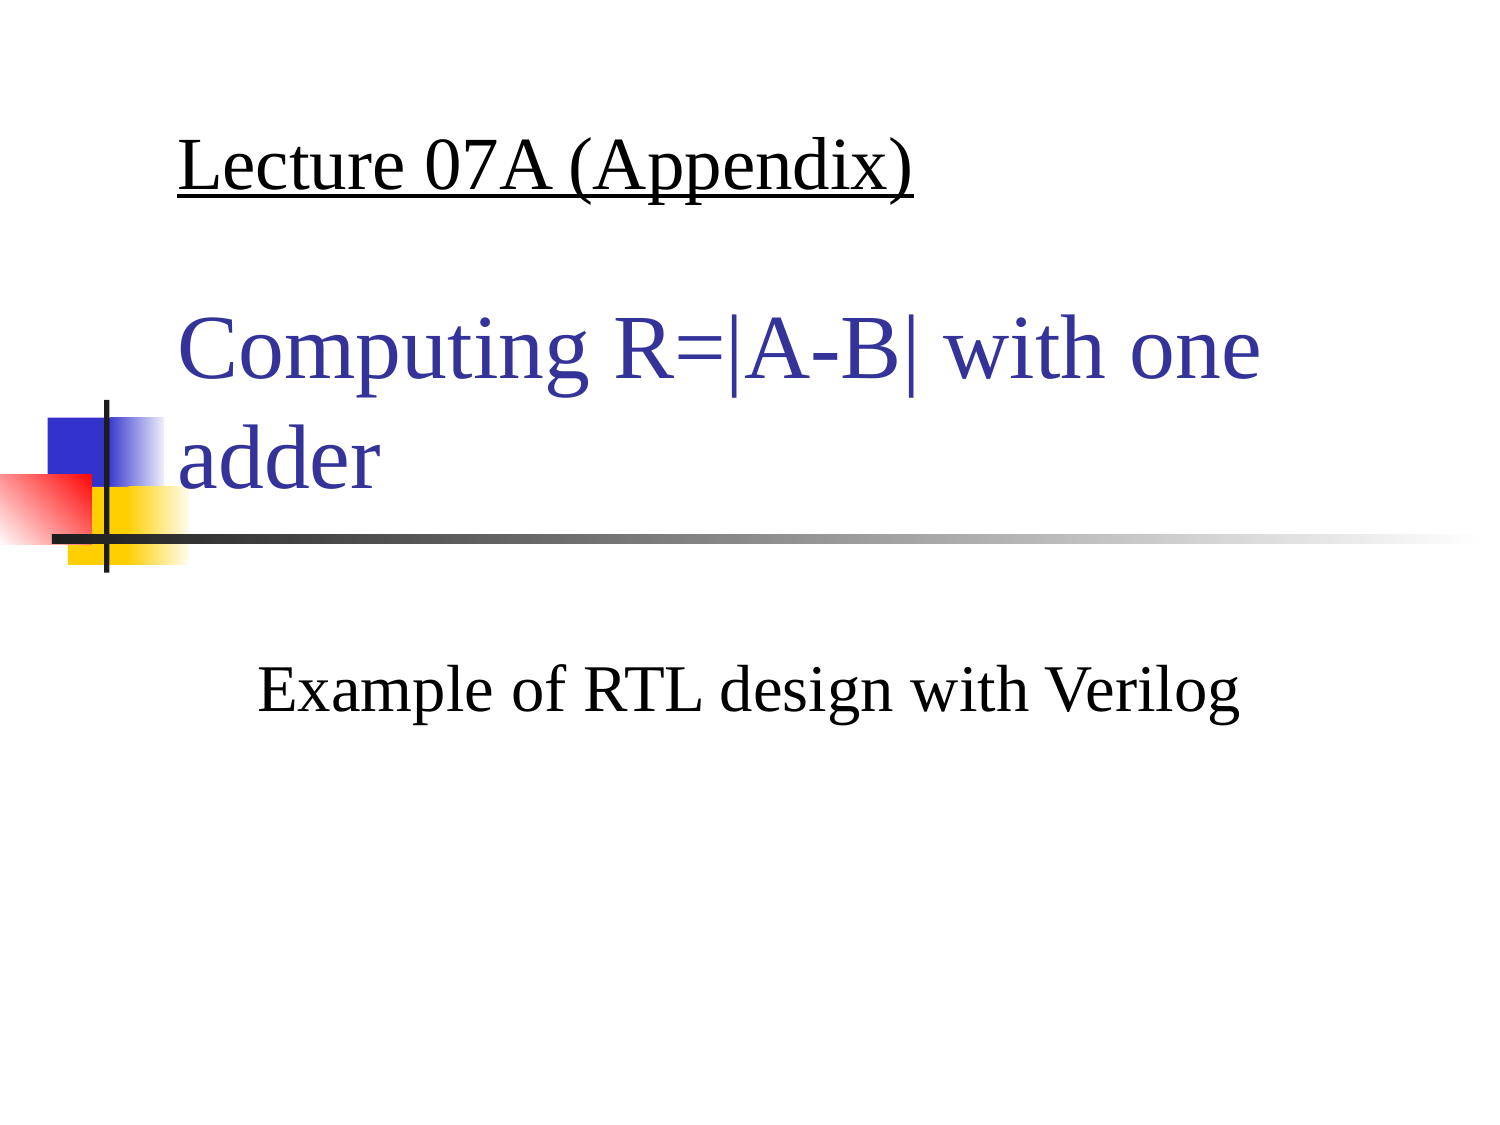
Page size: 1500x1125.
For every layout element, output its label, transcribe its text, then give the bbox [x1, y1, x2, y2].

text_box Lecture 07A (Appendix) [162, 107, 930, 212]
subtitle Example of RTL design with Verilog [225, 637, 1275, 925]
title Computing R=|A-B| with one adder [162, 275, 1438, 515]
